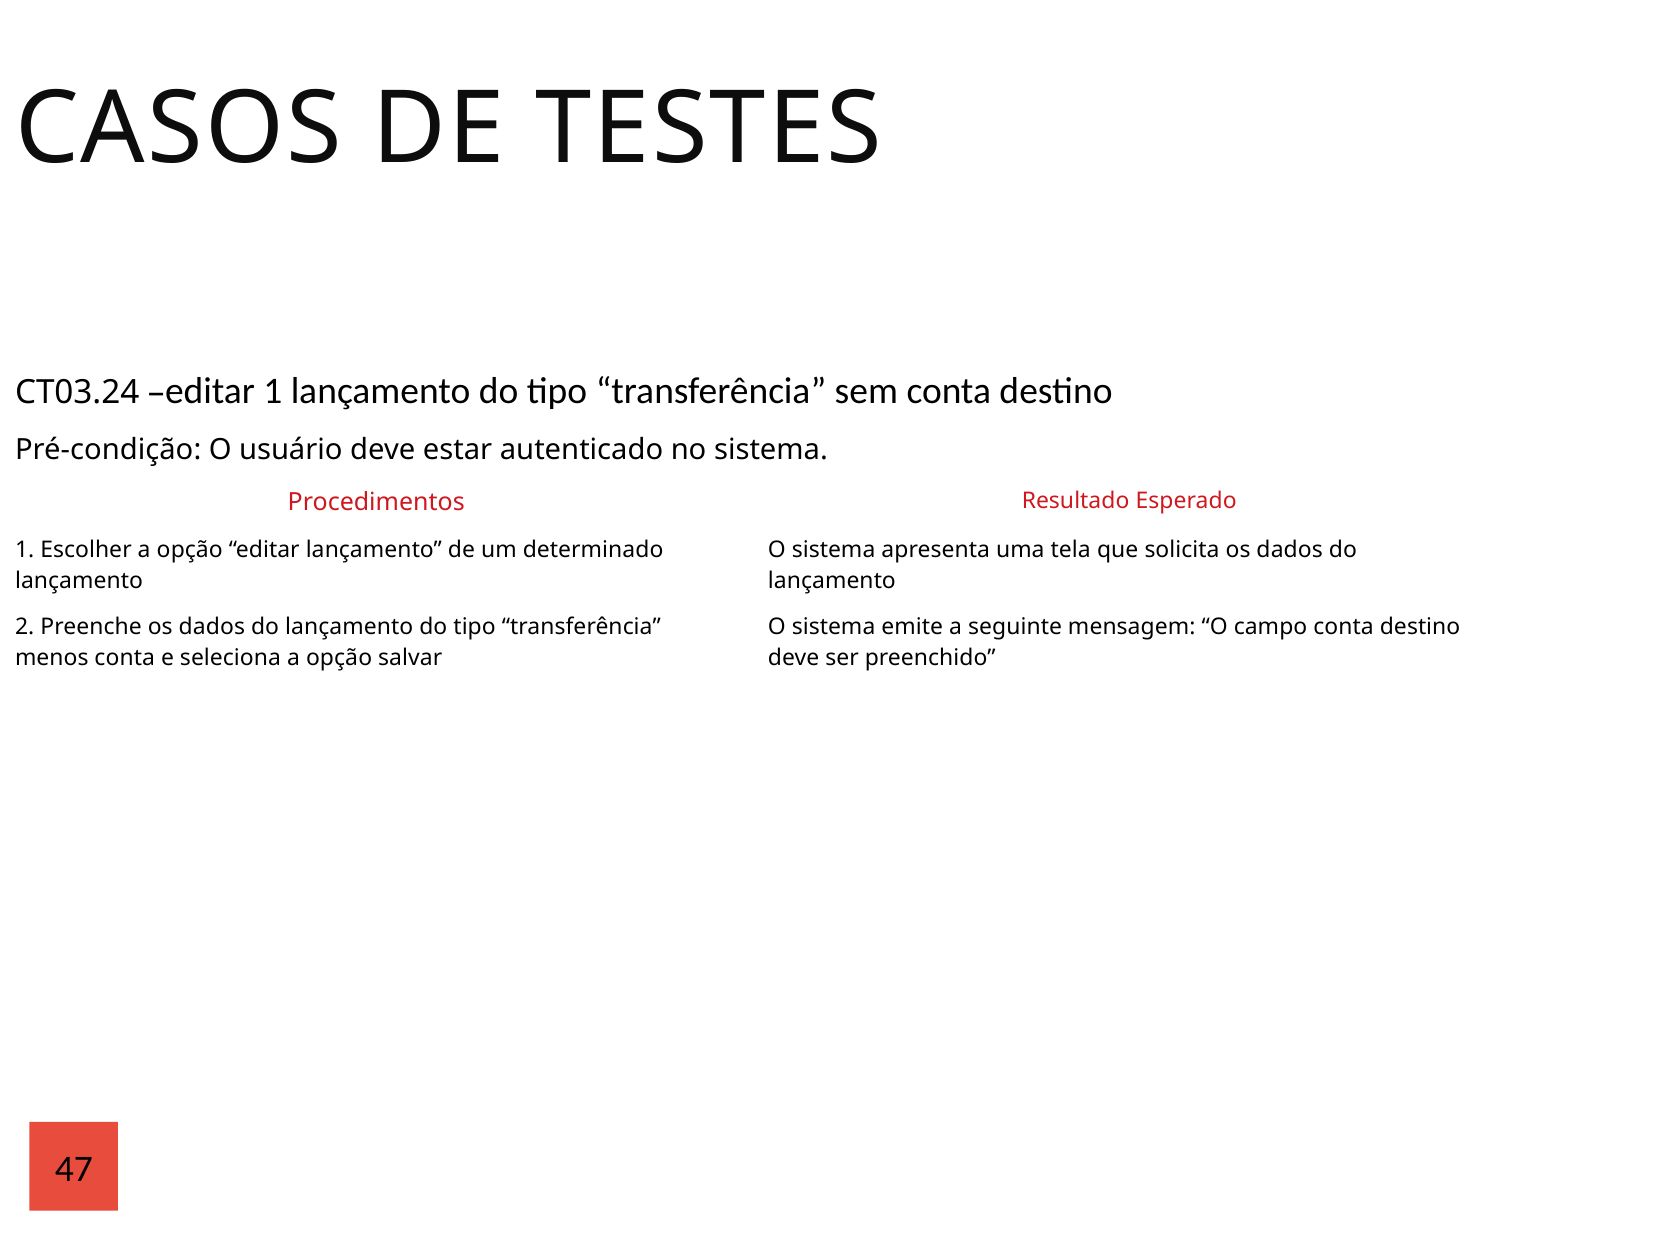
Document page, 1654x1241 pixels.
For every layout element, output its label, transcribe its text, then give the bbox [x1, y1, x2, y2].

table_cell 1. Escolher a opção “editar lançamento” de um determinado lançamento [0, 525, 753, 603]
title Casos de Testes [0, 59, 1536, 207]
table_header CT03.24 –editar 1 lançamento do tipo “transferência” sem conta destino [0, 361, 1506, 421]
table_cell 2. Preenche os dados do lançamento do tipo “transferência” menos conta e seleciona a opção salvar [0, 603, 753, 711]
table_cell Resultado Esperado [753, 476, 1506, 525]
table_cell Pré-condição: O usuário deve estar autenticado no sistema. [0, 421, 1506, 476]
table_cell O sistema apresenta uma tela que solicita os dados do lançamento [753, 525, 1506, 603]
text_box 47 [29, 1121, 118, 1211]
table_cell O sistema emite a seguinte mensagem: “O campo conta destino deve ser preenchido” [753, 603, 1506, 711]
table_cell Procedimentos [0, 476, 753, 525]
